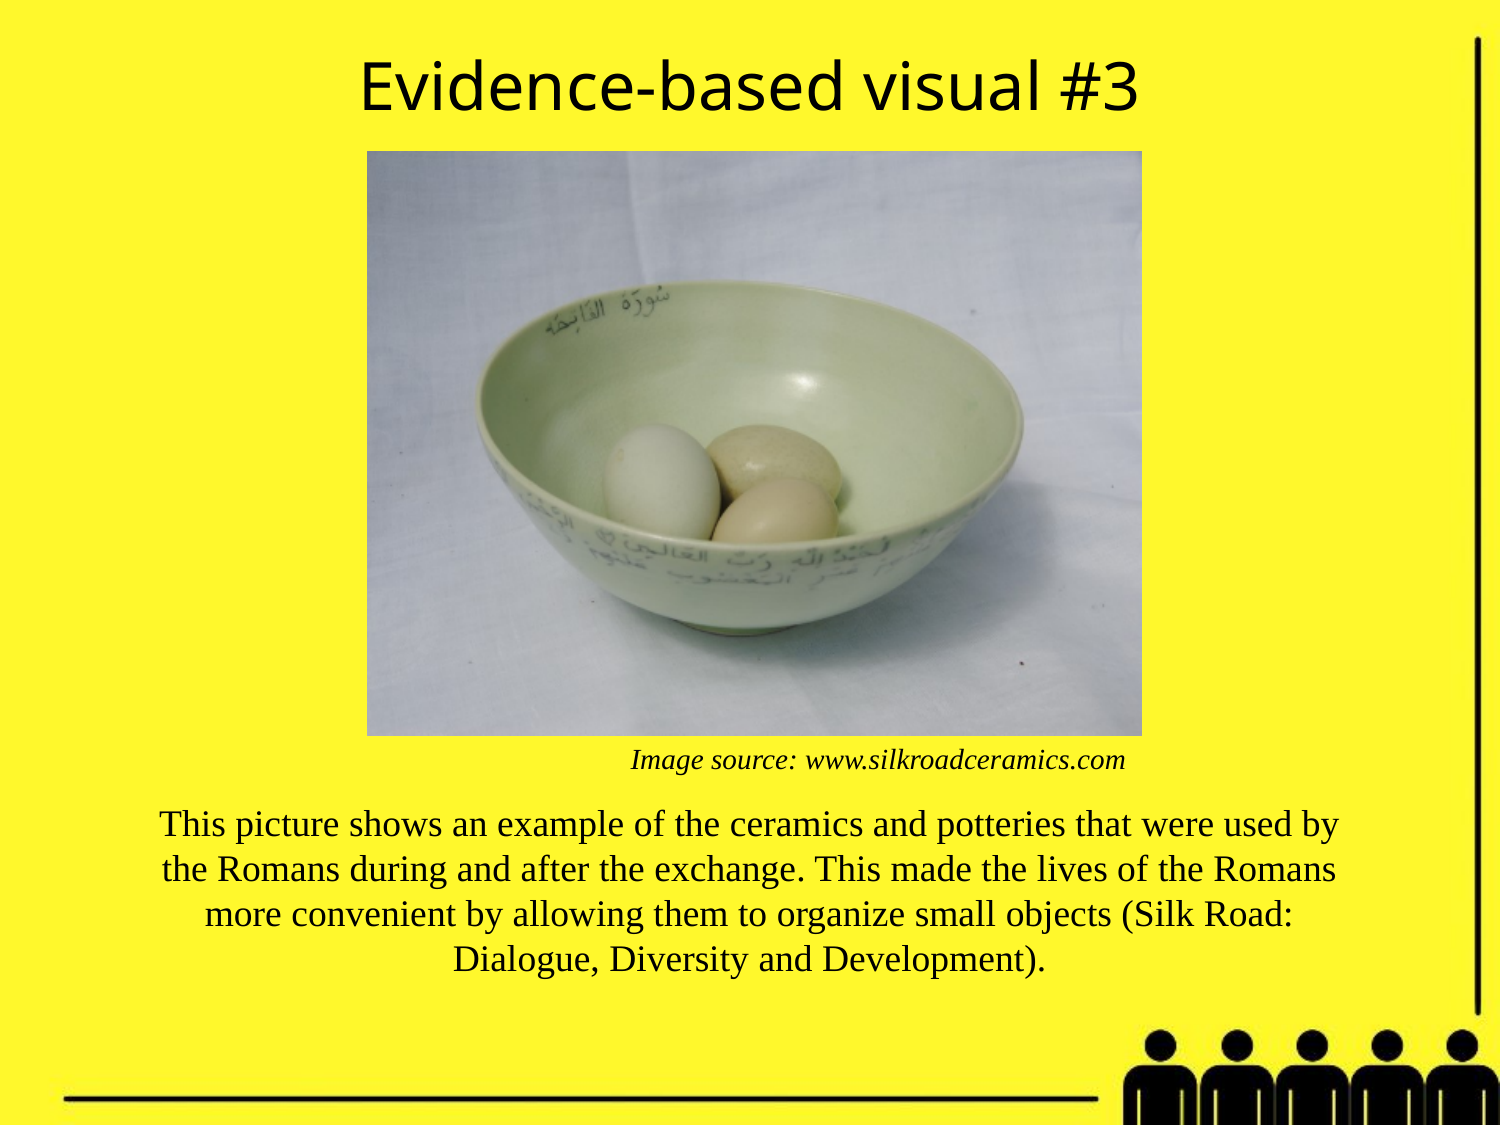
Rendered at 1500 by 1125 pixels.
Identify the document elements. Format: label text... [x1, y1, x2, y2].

picture [0, 0, 1500, 1125]
text_box This picture shows an example of the ceramics and potteries that were used by the Romans during and after the exchange. This made the lives of the Romans more convenient by allowing them to organize small objects (Silk Road: Dialogue, Diversity and Development). [125, 791, 1375, 997]
text_box Evidence-based visual #3 [279, 36, 1221, 115]
text_box Image source: www.silkroadceramics.com [367, 742, 1142, 782]
